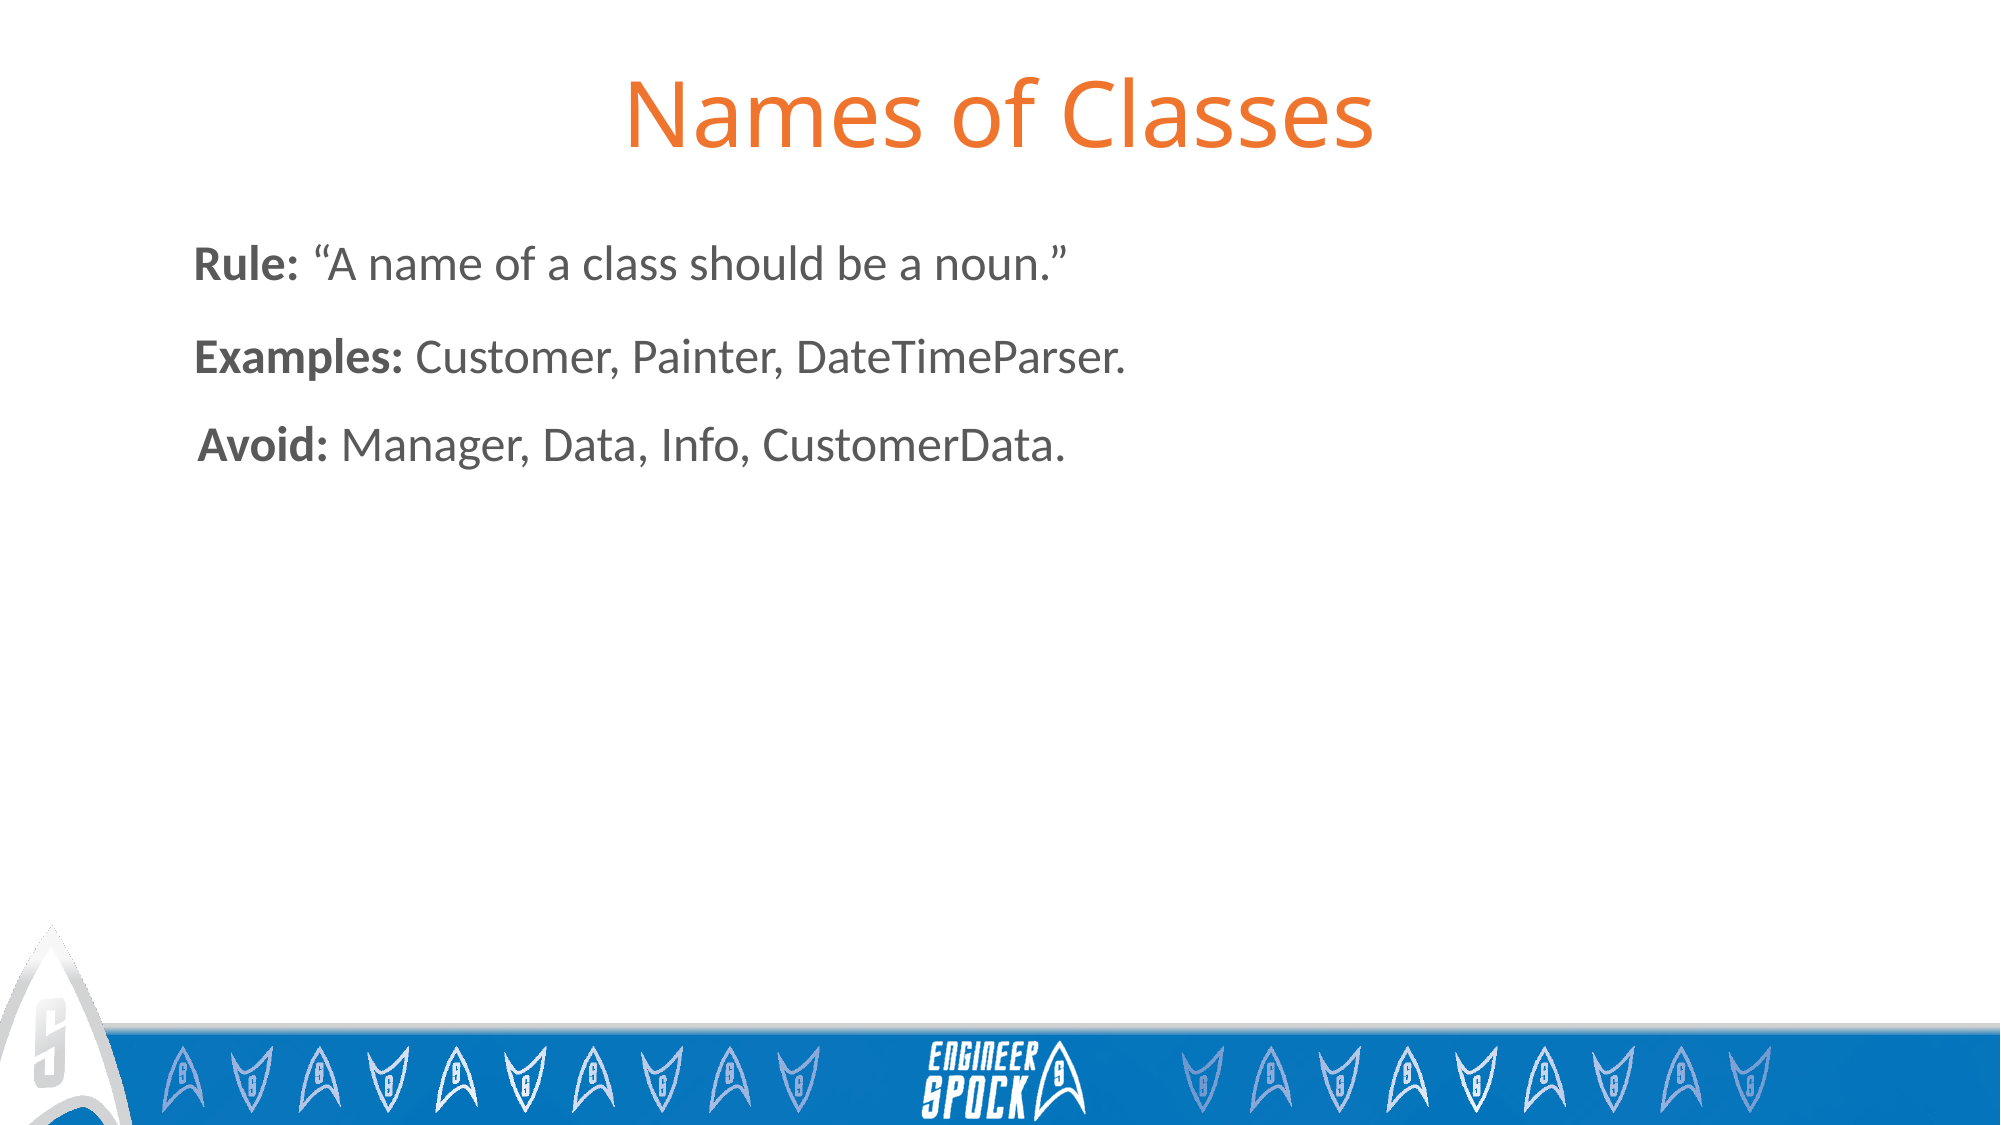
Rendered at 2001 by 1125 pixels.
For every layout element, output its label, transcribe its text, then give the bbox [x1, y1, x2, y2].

text_box Avoid: Manager, Data, Info, CustomerData. [182, 403, 1657, 479]
title Names of Classes [137, 9, 1863, 227]
picture [0, 921, 2000, 1125]
text_box Rule: “A name of a class should be a noun.” [178, 223, 1653, 298]
text_box Examples: Customer, Painter, DateTimeParser. [179, 316, 1654, 392]
